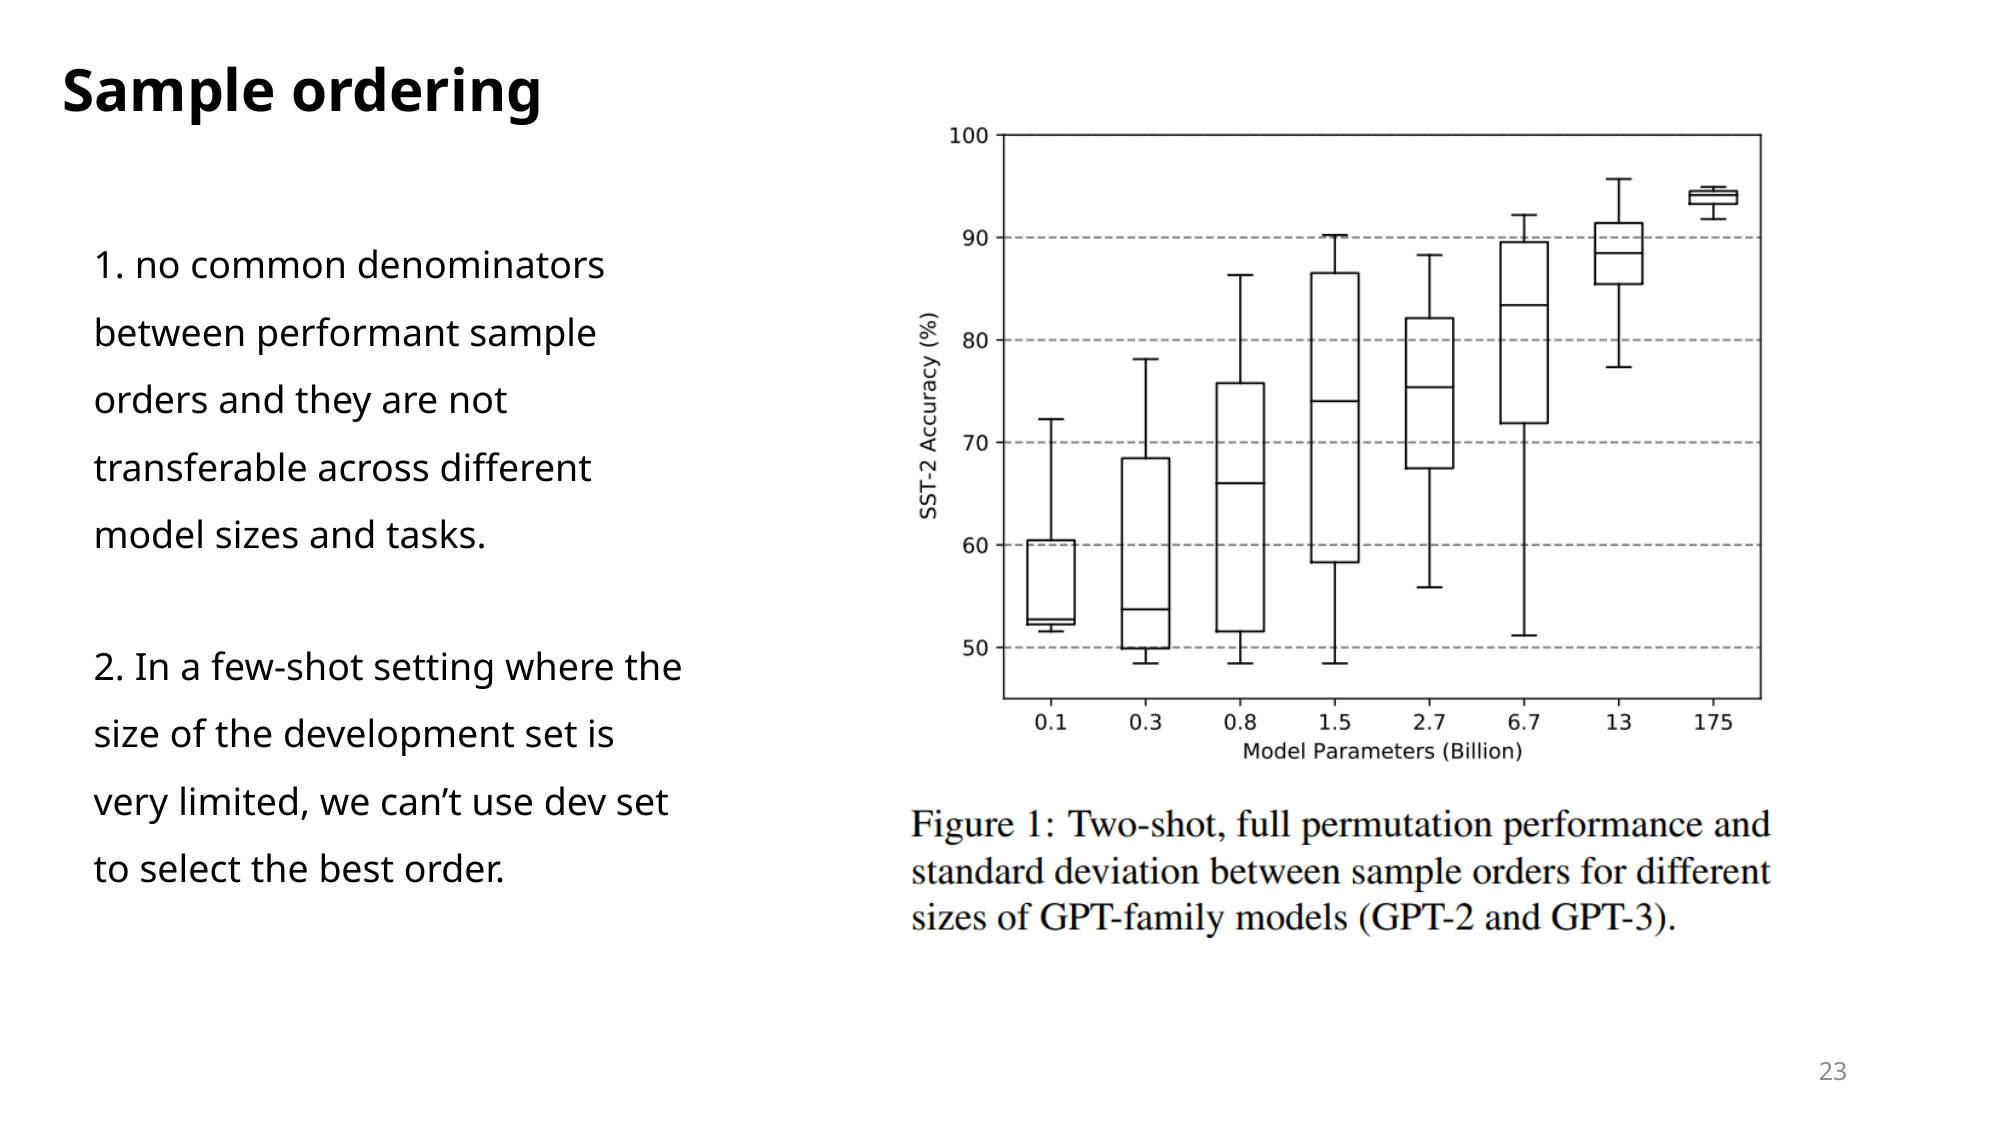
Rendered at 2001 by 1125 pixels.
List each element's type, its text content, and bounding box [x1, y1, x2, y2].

picture [841, 107, 1842, 972]
slide_number 23 [1412, 1042, 1863, 1103]
text_box Sample ordering [47, 45, 1048, 131]
text_box 2. In a few-shot setting where the size of the development set is very limited, we can’t use dev set to select the best order. [78, 612, 700, 898]
text_box 1. no common denominators between performant sample orders and they are not transferable across different model sizes and tasks. [78, 211, 700, 564]
